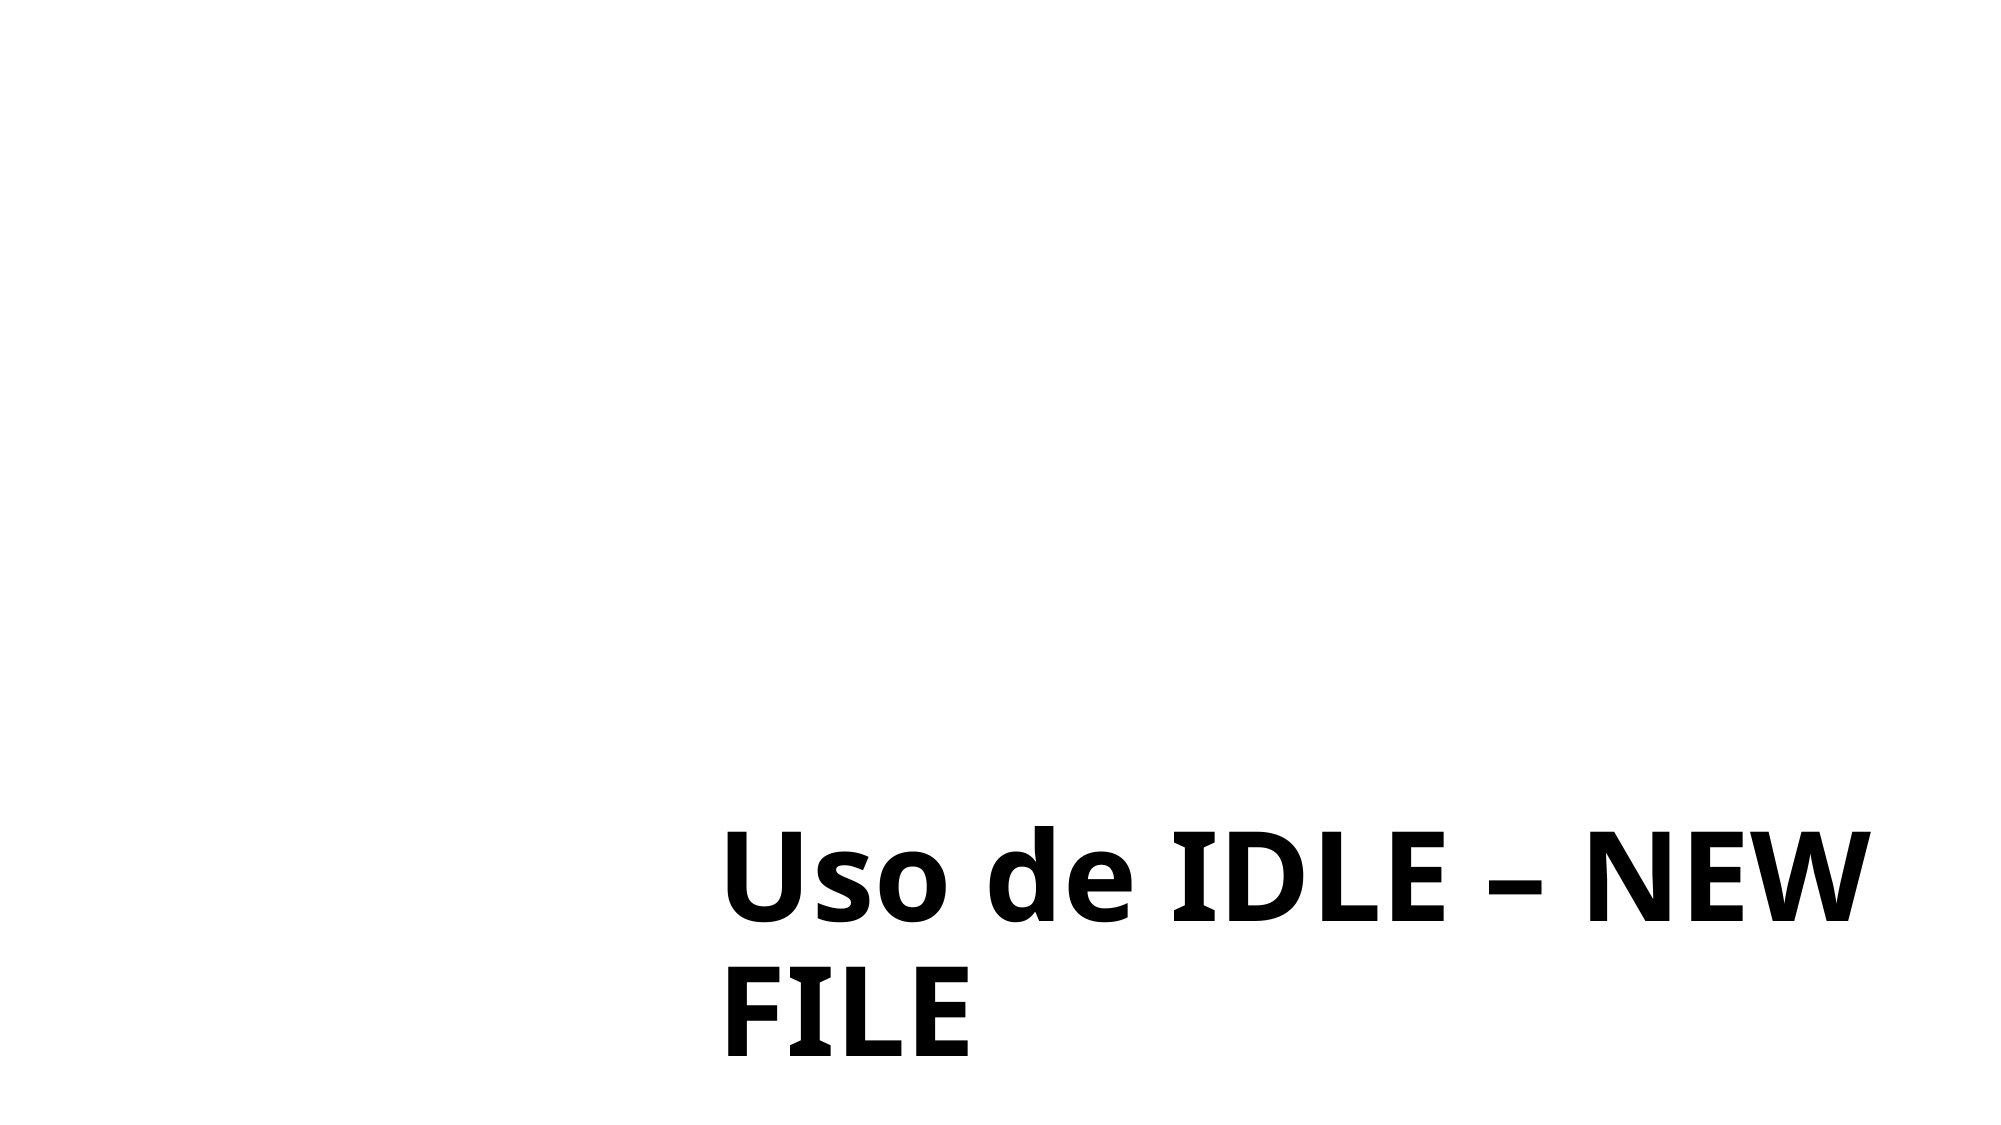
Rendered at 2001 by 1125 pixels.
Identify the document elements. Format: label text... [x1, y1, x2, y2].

title Uso de IDLE – NEW FILE [702, 839, 1955, 1058]
